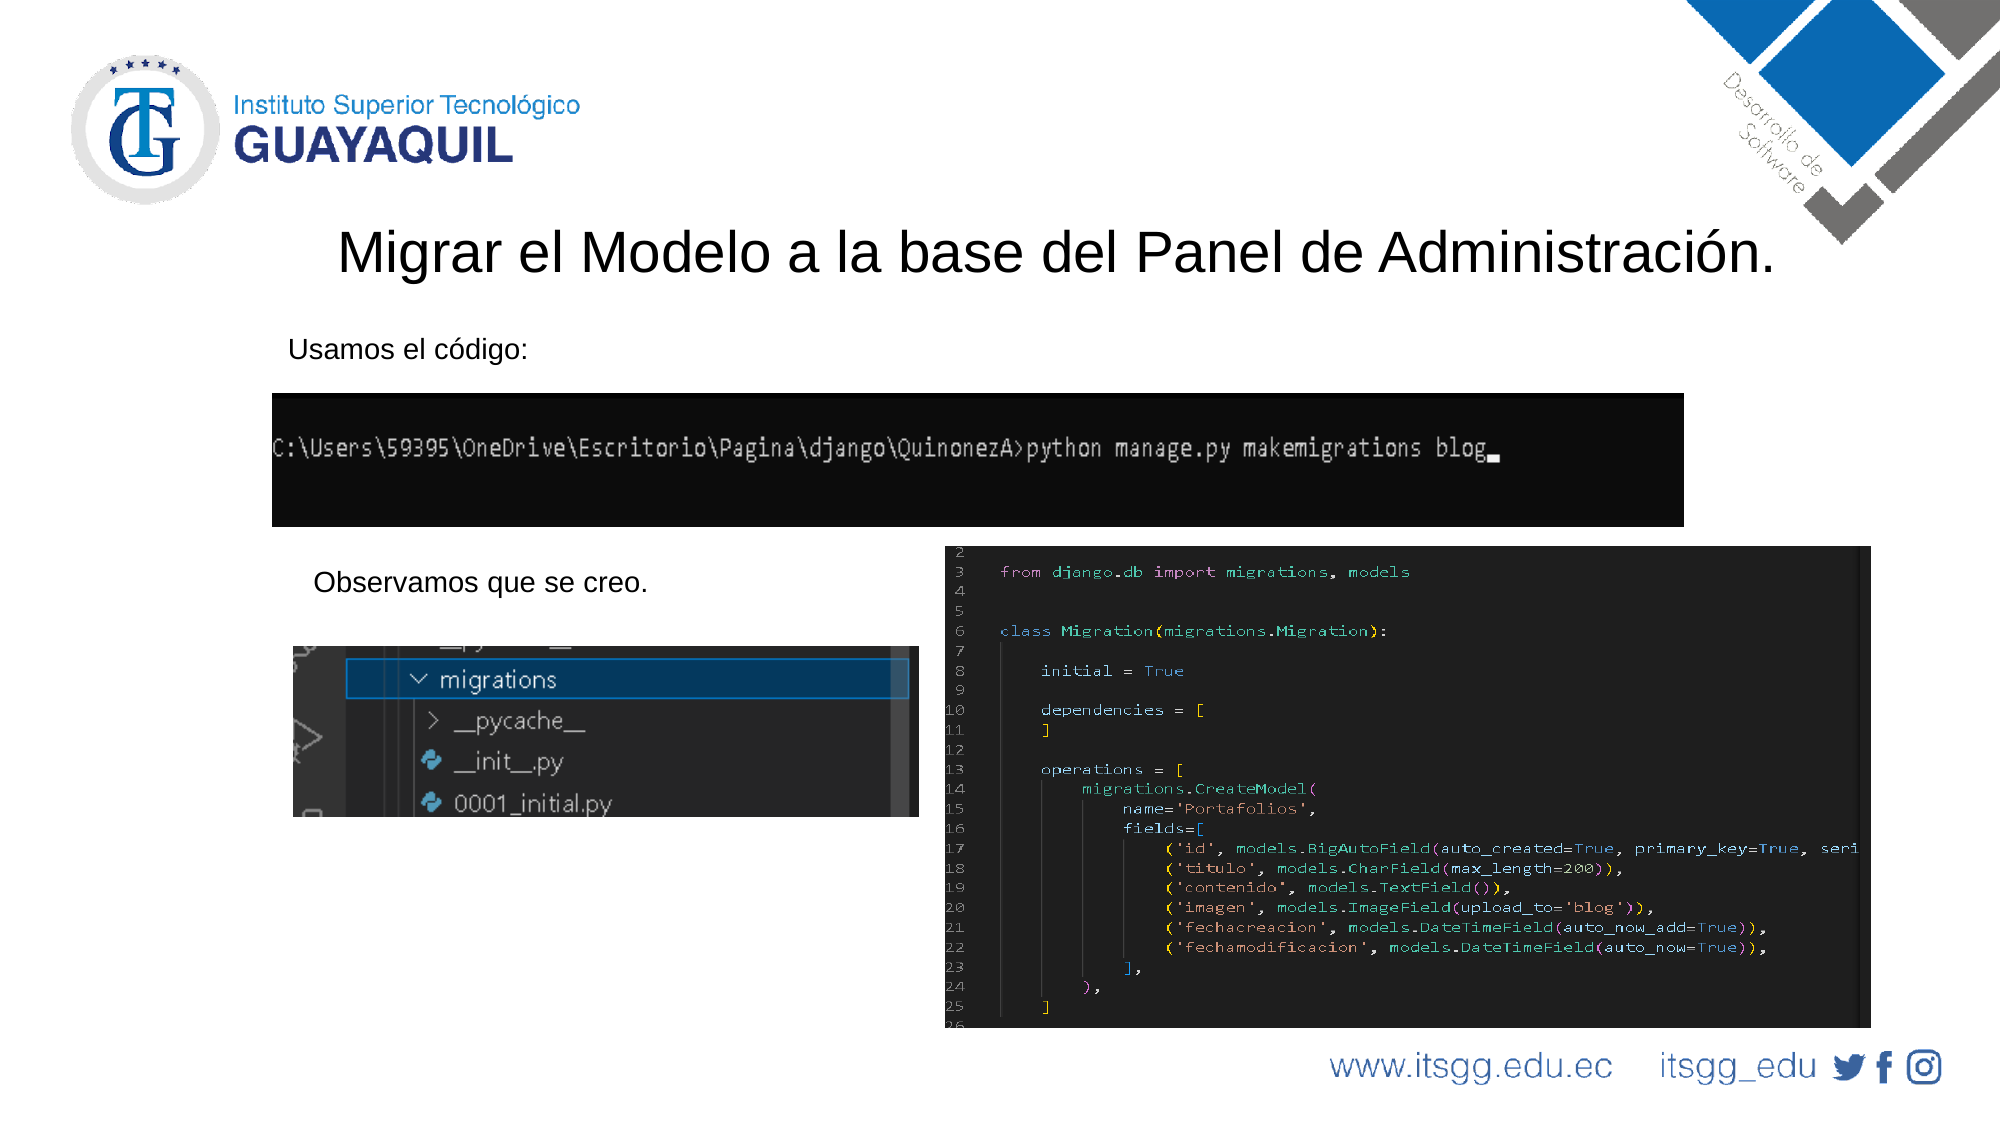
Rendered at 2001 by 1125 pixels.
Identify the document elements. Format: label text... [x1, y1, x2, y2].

picture [0, 0, 2000, 1125]
text_box Observamos que se creo. [298, 556, 664, 606]
text_box Migrar el Modelo a la base del Panel de Administración. [322, 206, 1803, 292]
text_box Usamos el código: [273, 322, 544, 373]
